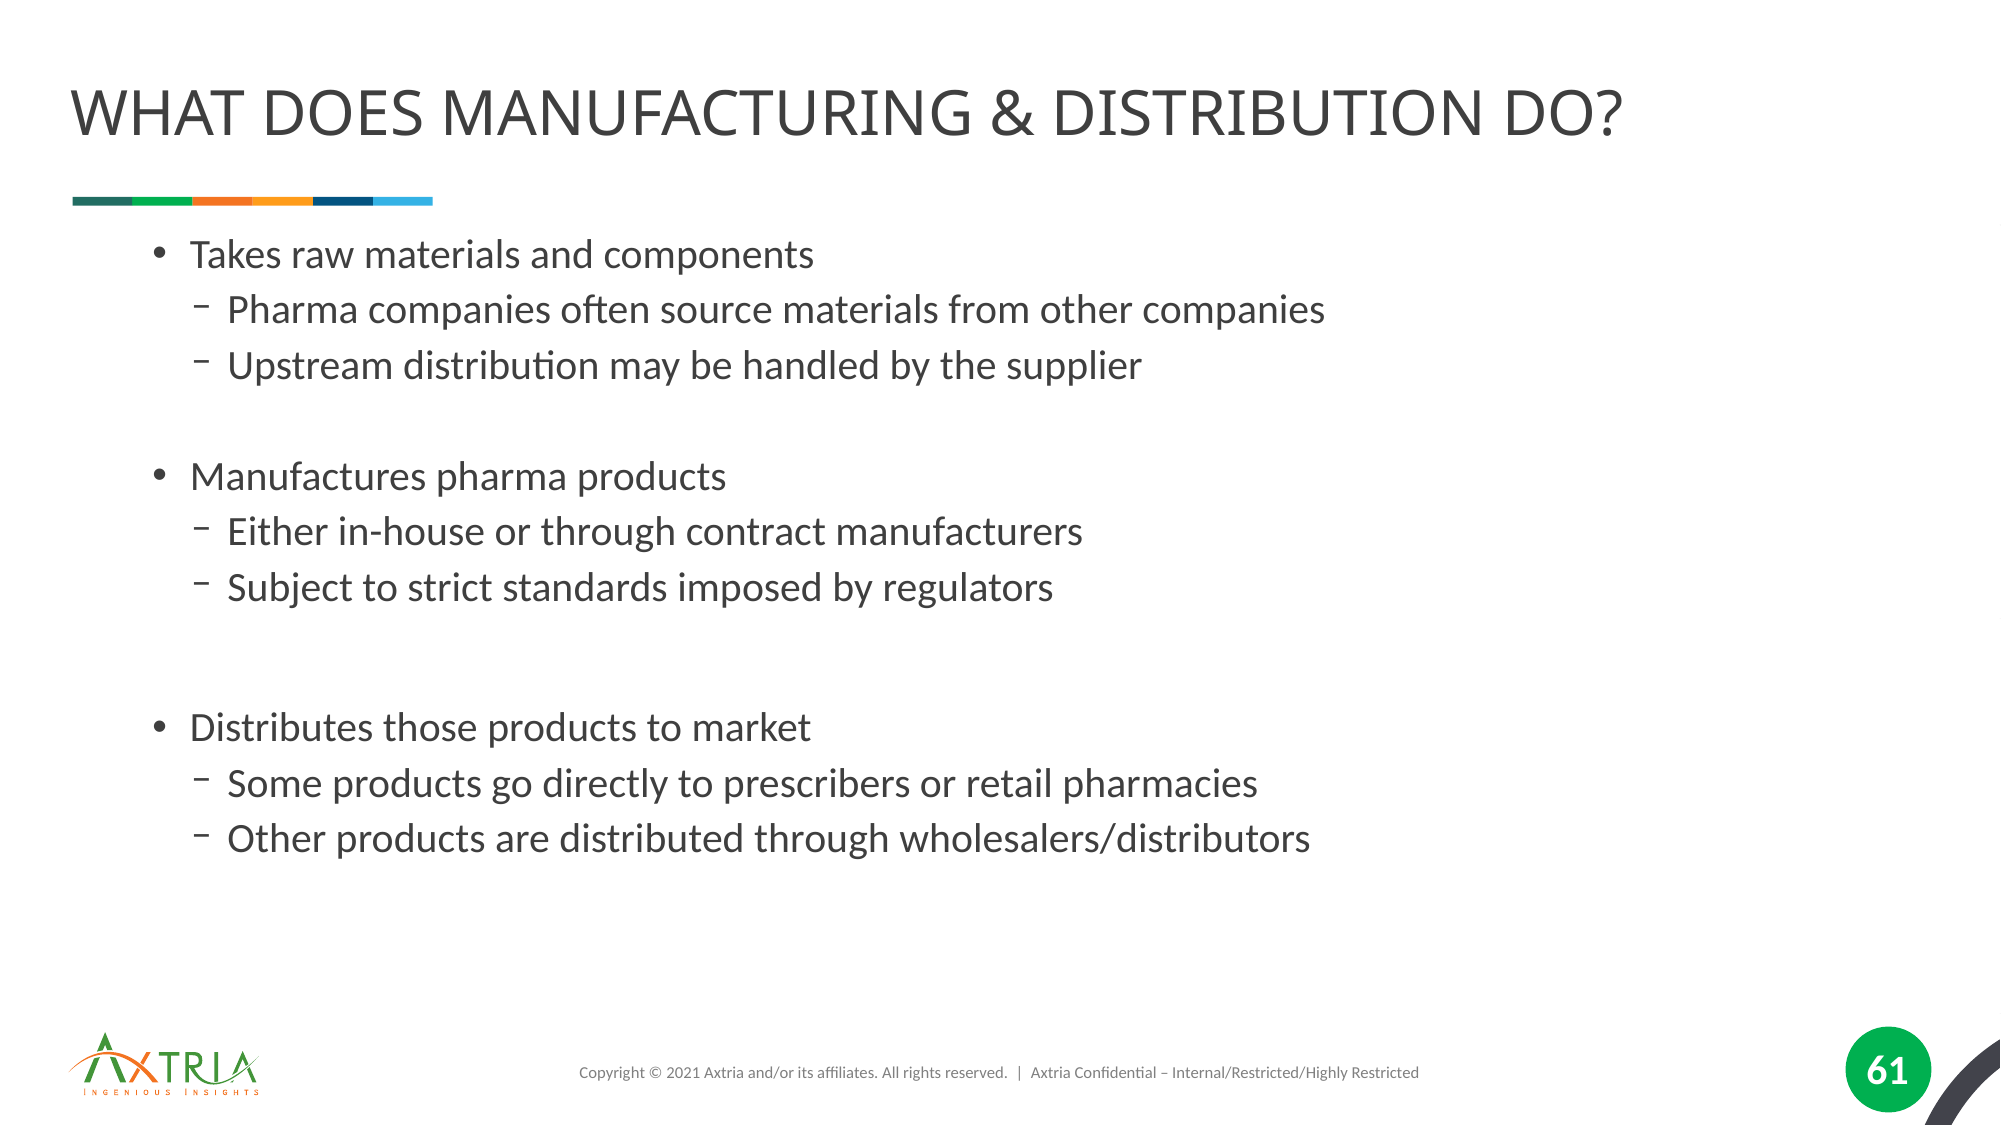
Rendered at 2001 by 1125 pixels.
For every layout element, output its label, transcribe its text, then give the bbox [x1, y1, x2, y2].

title What Does Manufacturing & Distribution Do? [70, 27, 1900, 155]
list Takes raw materials and components Pharma companies often source materials from other companies Upstream distribution may be handled by the supplier Manufactures pharma products Either in-house or through contract manufacturers Subject to strict standards imposed by regulators Distributes those products to market Some products go directly to prescribers or retail pharmacies Other products are distributed through wholesalers/distributors [137, 224, 1863, 939]
